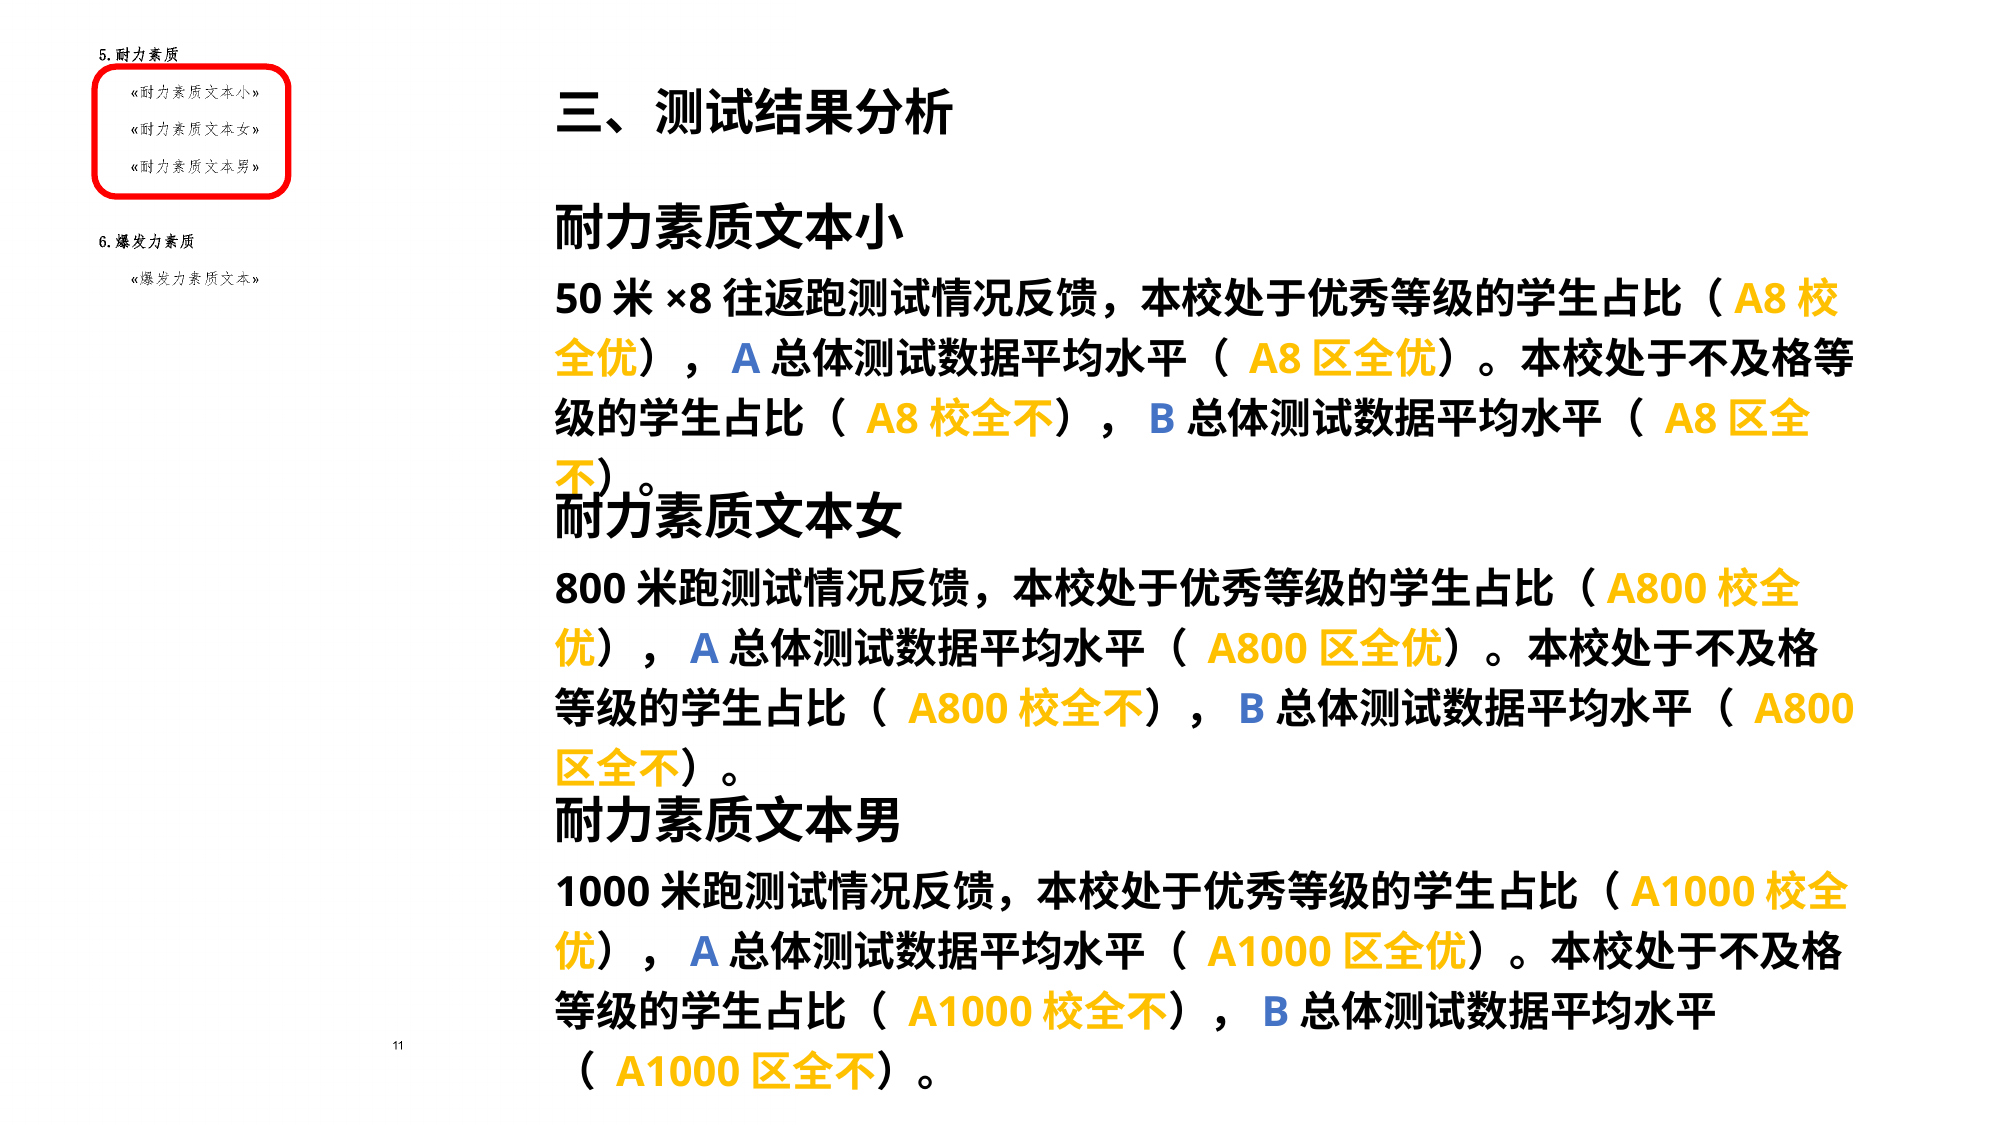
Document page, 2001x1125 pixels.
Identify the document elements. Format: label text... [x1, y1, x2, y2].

text_box 三、测试结果分析 [796, 42, 1769, 148]
text_box 800米跑测试情况反馈，本校处于优秀等级的学生占比（A800校全优），A总体测试数据平均水平（ A800区全优）。本校处于不及格等级的学生占比（ A800校全不），B总体测试数据平均水平（ A800区全不）。 [796, 544, 1872, 800]
text_box 1000米跑测试情况反馈，本校处于优秀等级的学生占比（A1000校全优），A总体测试数据平均水平（ A1000区全优）。本校处于不及格等级的学生占比（ A1000校全不），B总体测试数据平均水平（ A1000区全不）。 [796, 847, 1872, 1103]
text_box 50米×8往返跑测试情况反馈，本校处于优秀等级的学生占比（A8校全优），A总体测试数据平均水平（ A8区全优）。本校处于不及格等级的学生占比（ A8校全不），B总体测试数据平均水平（ A8区全不）。 [796, 254, 1872, 510]
picture [0, 0, 796, 1125]
text_box 耐力素质文本小 [796, 157, 1769, 254]
text_box 耐力素质文本男 [796, 751, 1769, 847]
text_box 耐力素质文本女 [796, 447, 1769, 544]
